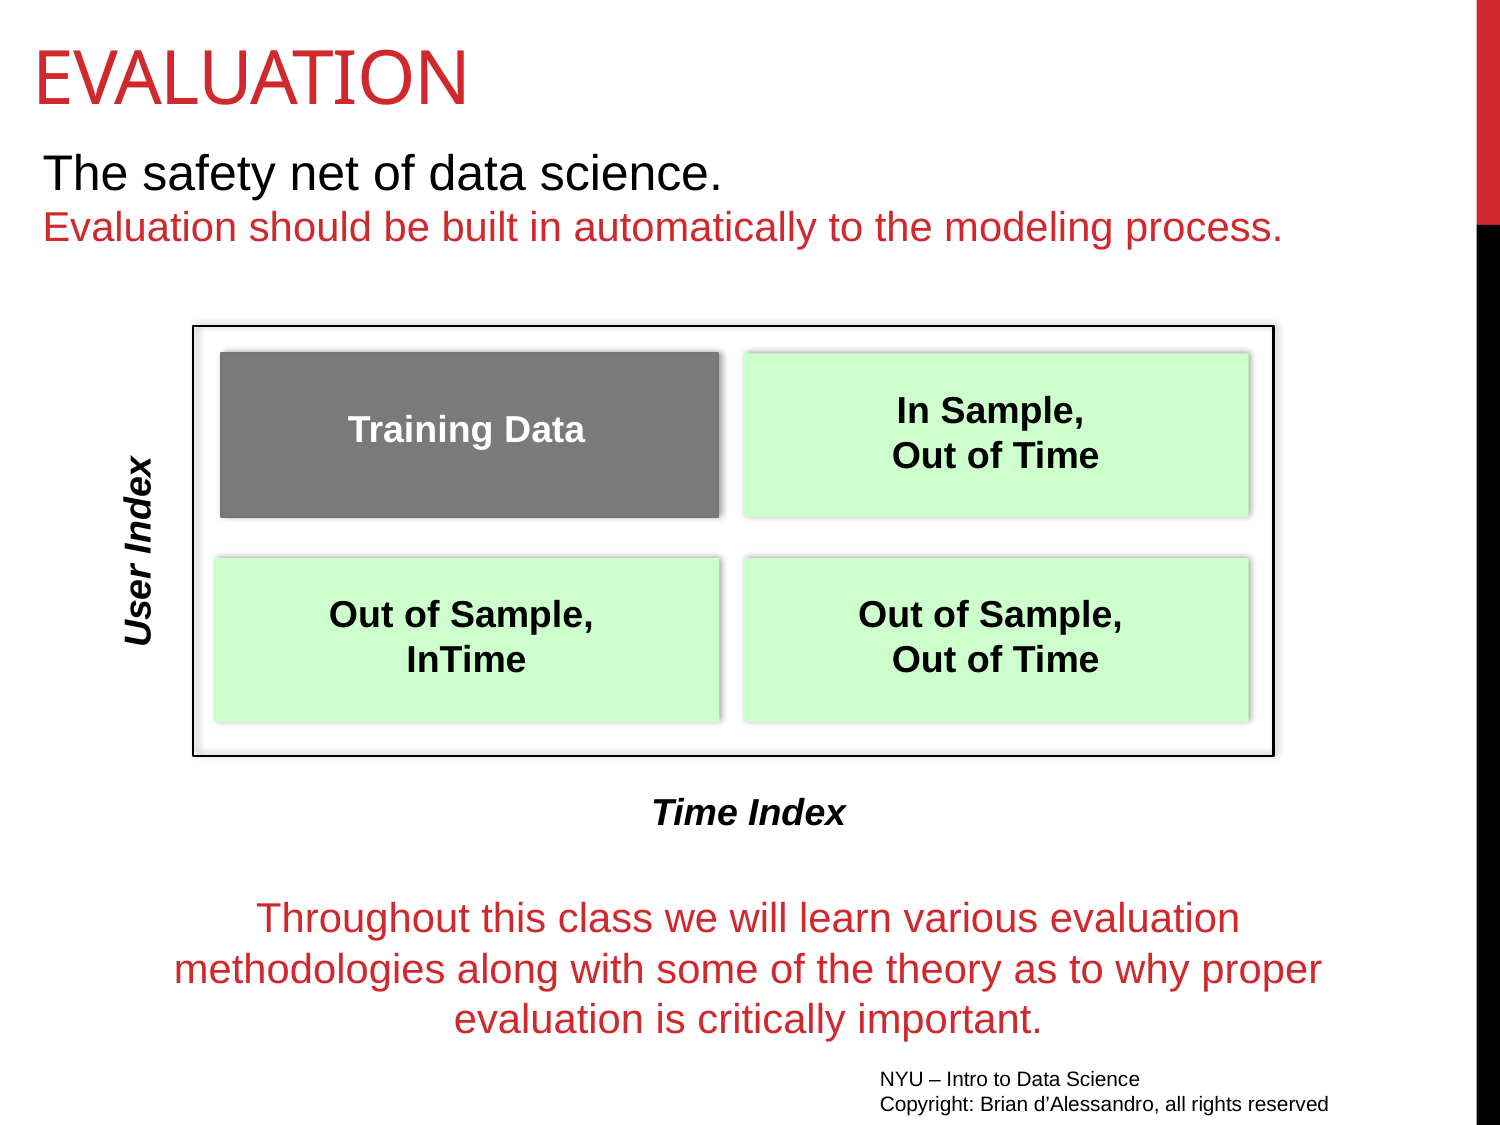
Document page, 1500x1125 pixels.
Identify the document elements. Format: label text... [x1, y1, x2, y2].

text_box User Index [105, 336, 166, 768]
title evaluation [17, 0, 1437, 128]
text_box The safety net of data science. [27, 132, 1398, 208]
text_box Time Index [533, 780, 964, 841]
text_box Evaluation should be built in automatically to the modeling process. [27, 192, 1325, 257]
text_box Throughout this class we will learn various evaluation methodologies along with some of the theory as to why proper evaluation is critically important. [99, 883, 1398, 1049]
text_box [192, 325, 1275, 757]
